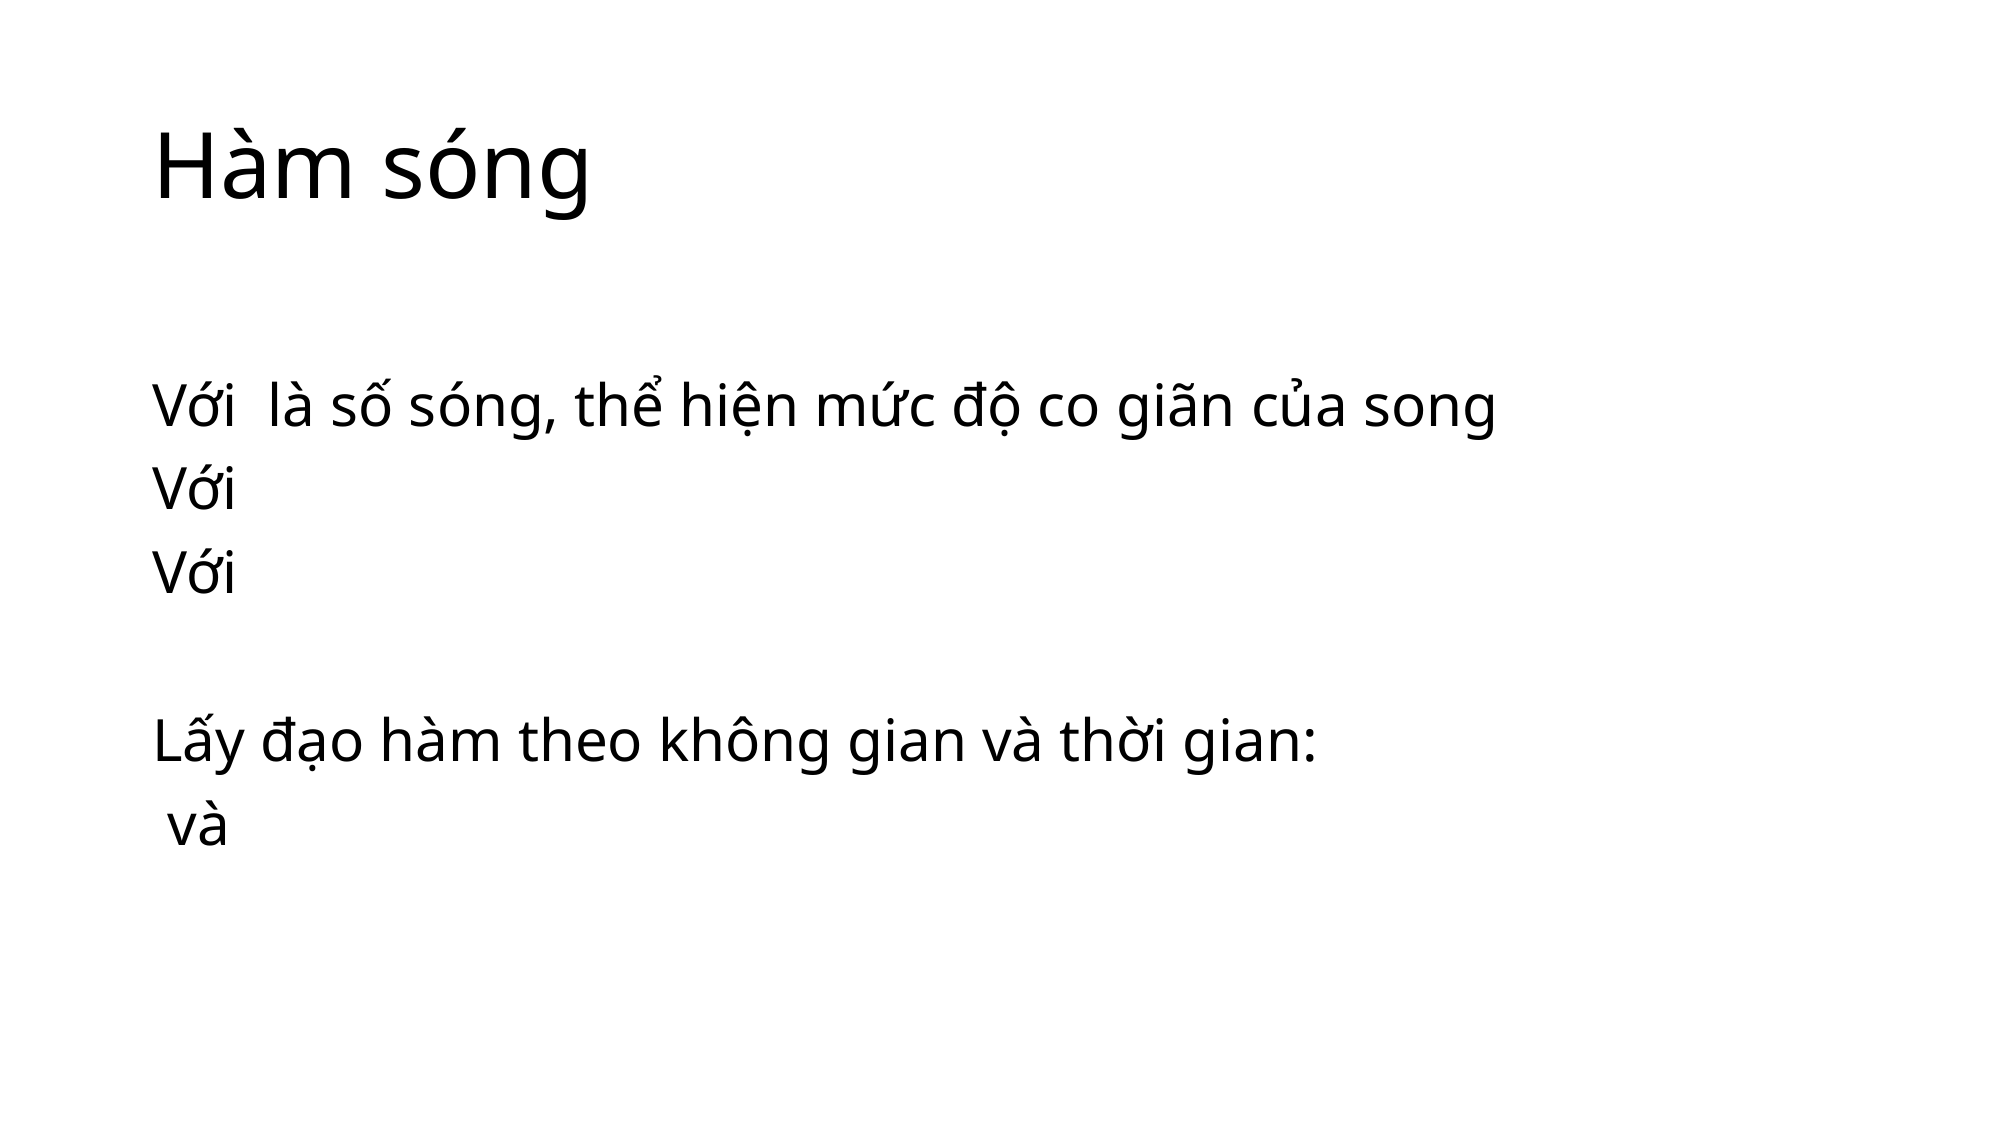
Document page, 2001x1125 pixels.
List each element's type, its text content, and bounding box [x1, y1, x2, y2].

title Hàm sóng [137, 59, 1863, 278]
